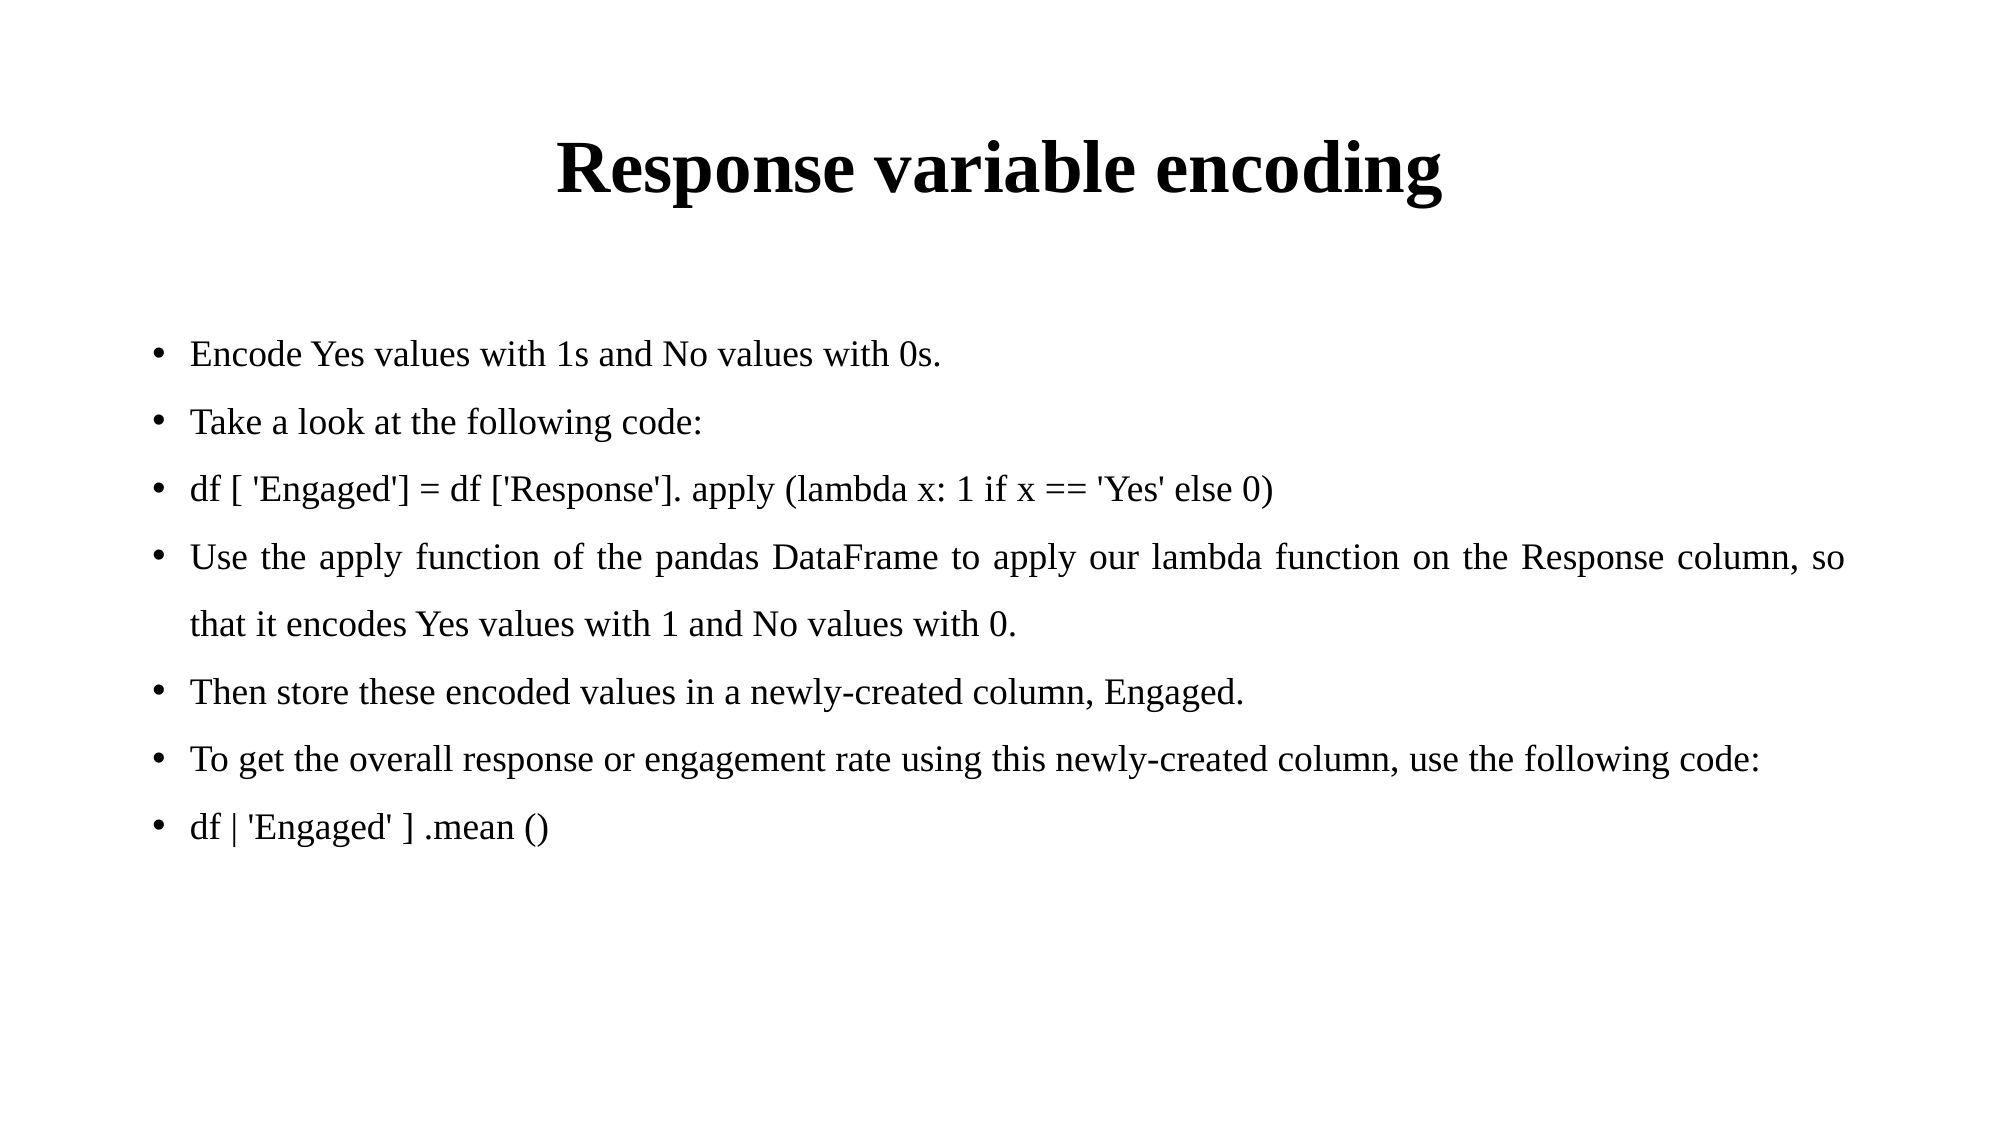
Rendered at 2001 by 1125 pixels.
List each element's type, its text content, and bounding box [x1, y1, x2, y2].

list Encode Yes values with 1s and No values with 0s. Take a look at the following code: df [ 'Engaged'] = df ['Response']. apply (lambda x: 1 if x == 'Yes' else 0) Use the apply function of the pandas DataFrame to apply our lambda function on the Response column, so that it encodes Yes values with 1 and No values with 0. Then store these encoded values in a newly-created column, Engaged. To get the overall response or engagement rate using this newly-created column, use the following code: df | 'Engaged' ] .mean () [137, 299, 1863, 1014]
title Response variable encoding [137, 59, 1863, 278]
